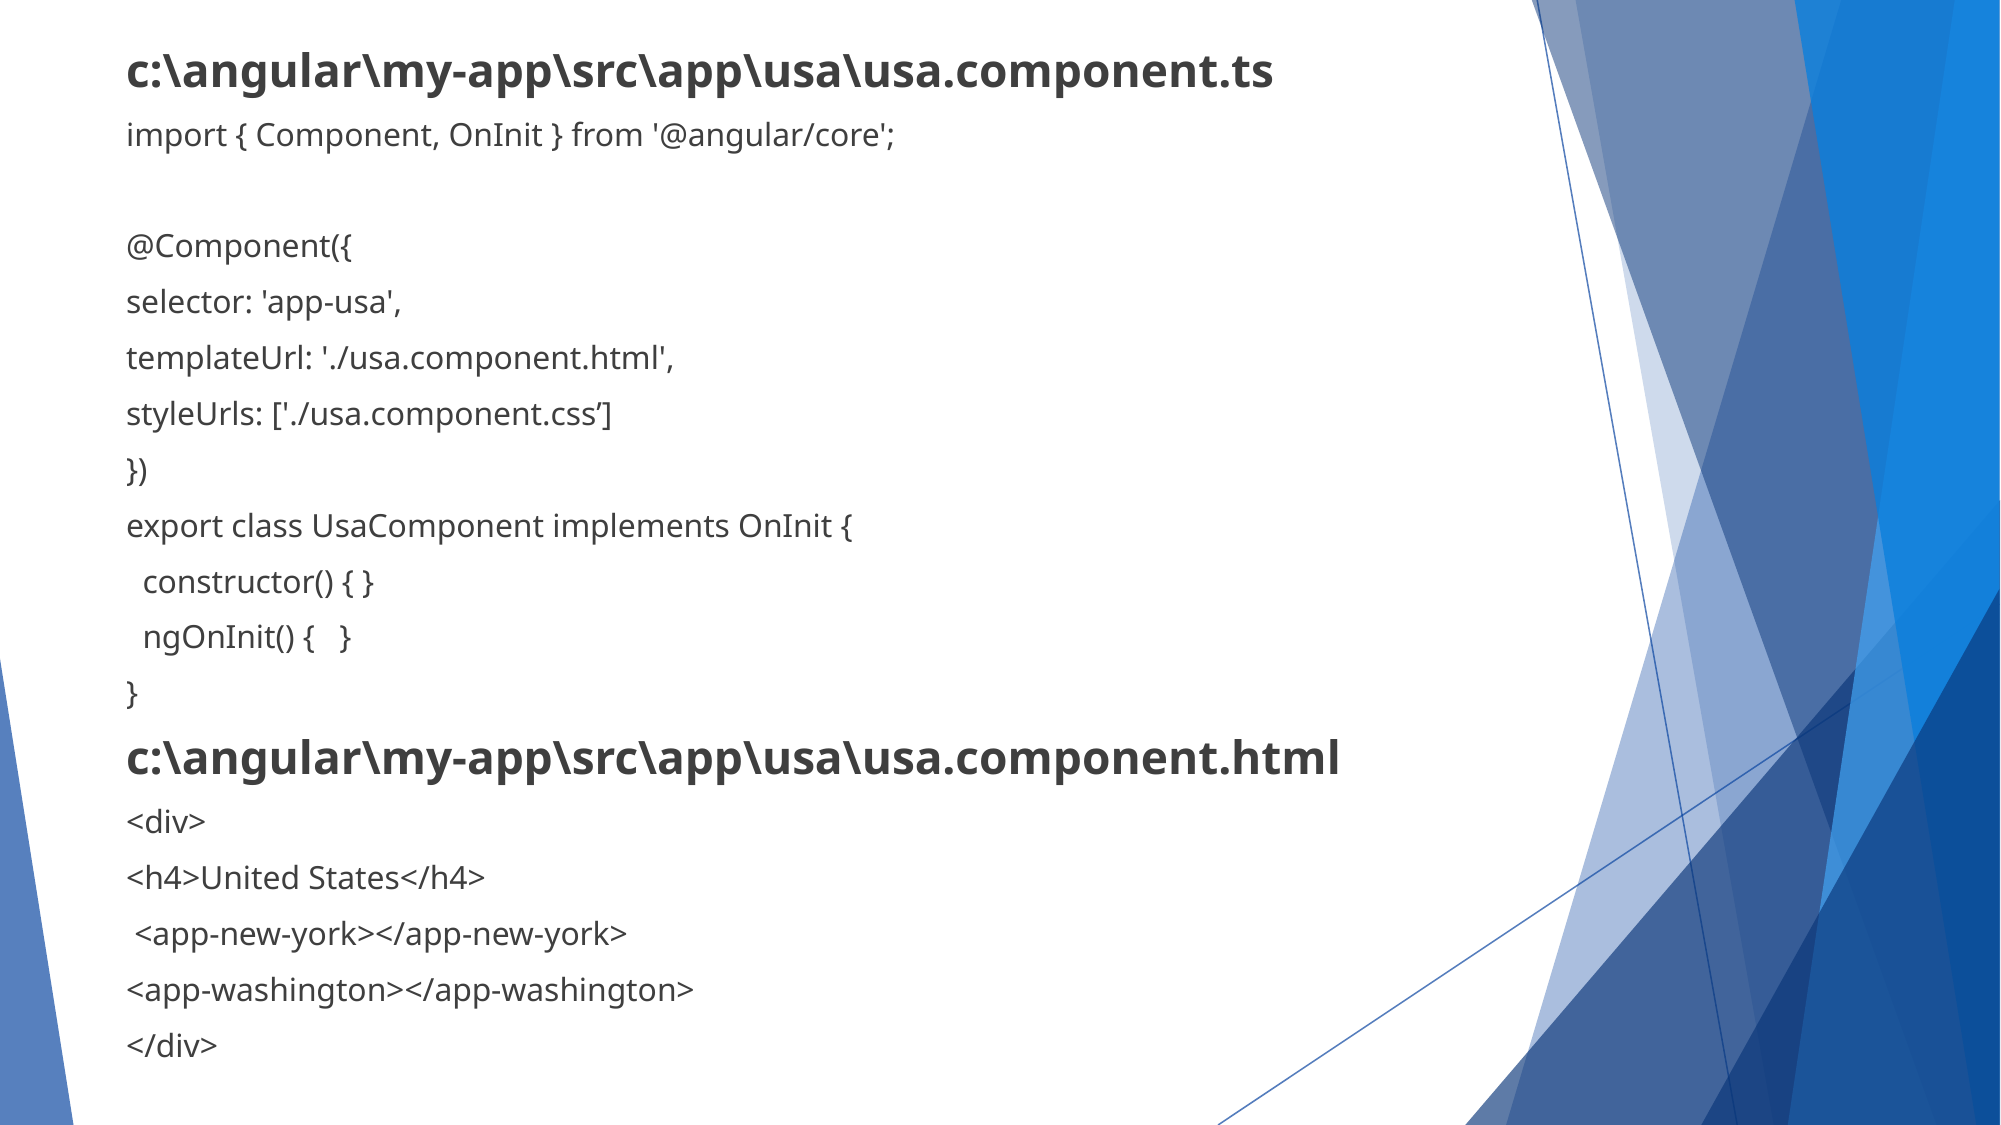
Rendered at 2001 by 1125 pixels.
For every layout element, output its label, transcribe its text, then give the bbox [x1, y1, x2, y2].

list c:\angular\my-app\src\app\usa\usa.component.ts import { Component, OnInit } from '@angular/core'; @Component({ selector: 'app-usa', templateUrl: './usa.component.html', styleUrls: ['./usa.component.css’] }) export class UsaComponent implements OnInit { constructor() { } ngOnInit() { } } c:\angular\my-app\src\app\usa\usa.component.html <div> <h4>United States</h4> <app-new-york></app-new-york> <app-washington></app-washington> </div> [111, 33, 1522, 1082]
